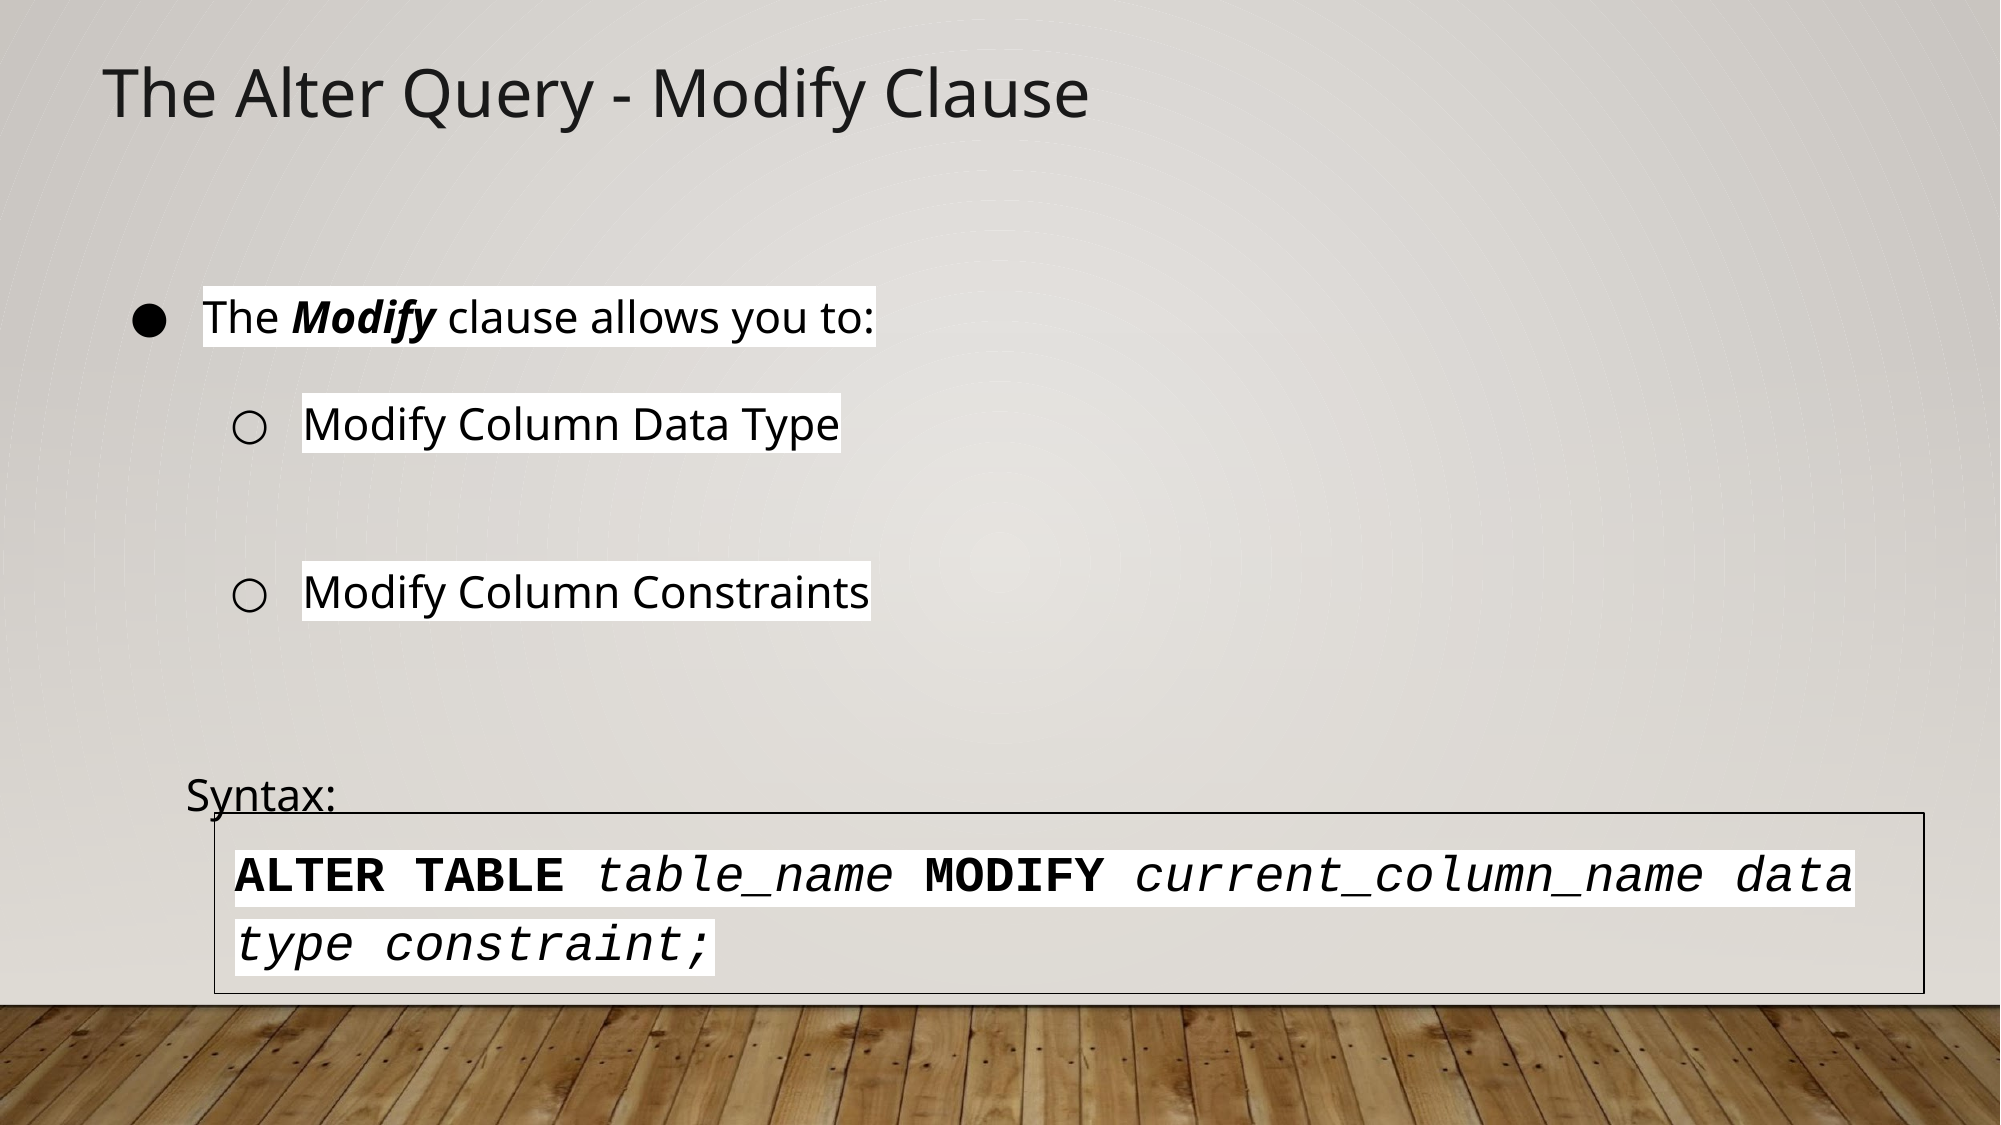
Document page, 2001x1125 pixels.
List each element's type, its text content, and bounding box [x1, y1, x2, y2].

picture [0, 1005, 2000, 1125]
text_box ALTER TABLE table_name MODIFY current_column_name data type constraint; [214, 812, 1925, 994]
text_box Syntax: [165, 747, 387, 818]
text_box The Modify clause allows you to: Modify Column Data Type Modify Column Constraints [82, 215, 1893, 630]
text_box The Alter Query - Modify Clause [82, 30, 1713, 147]
